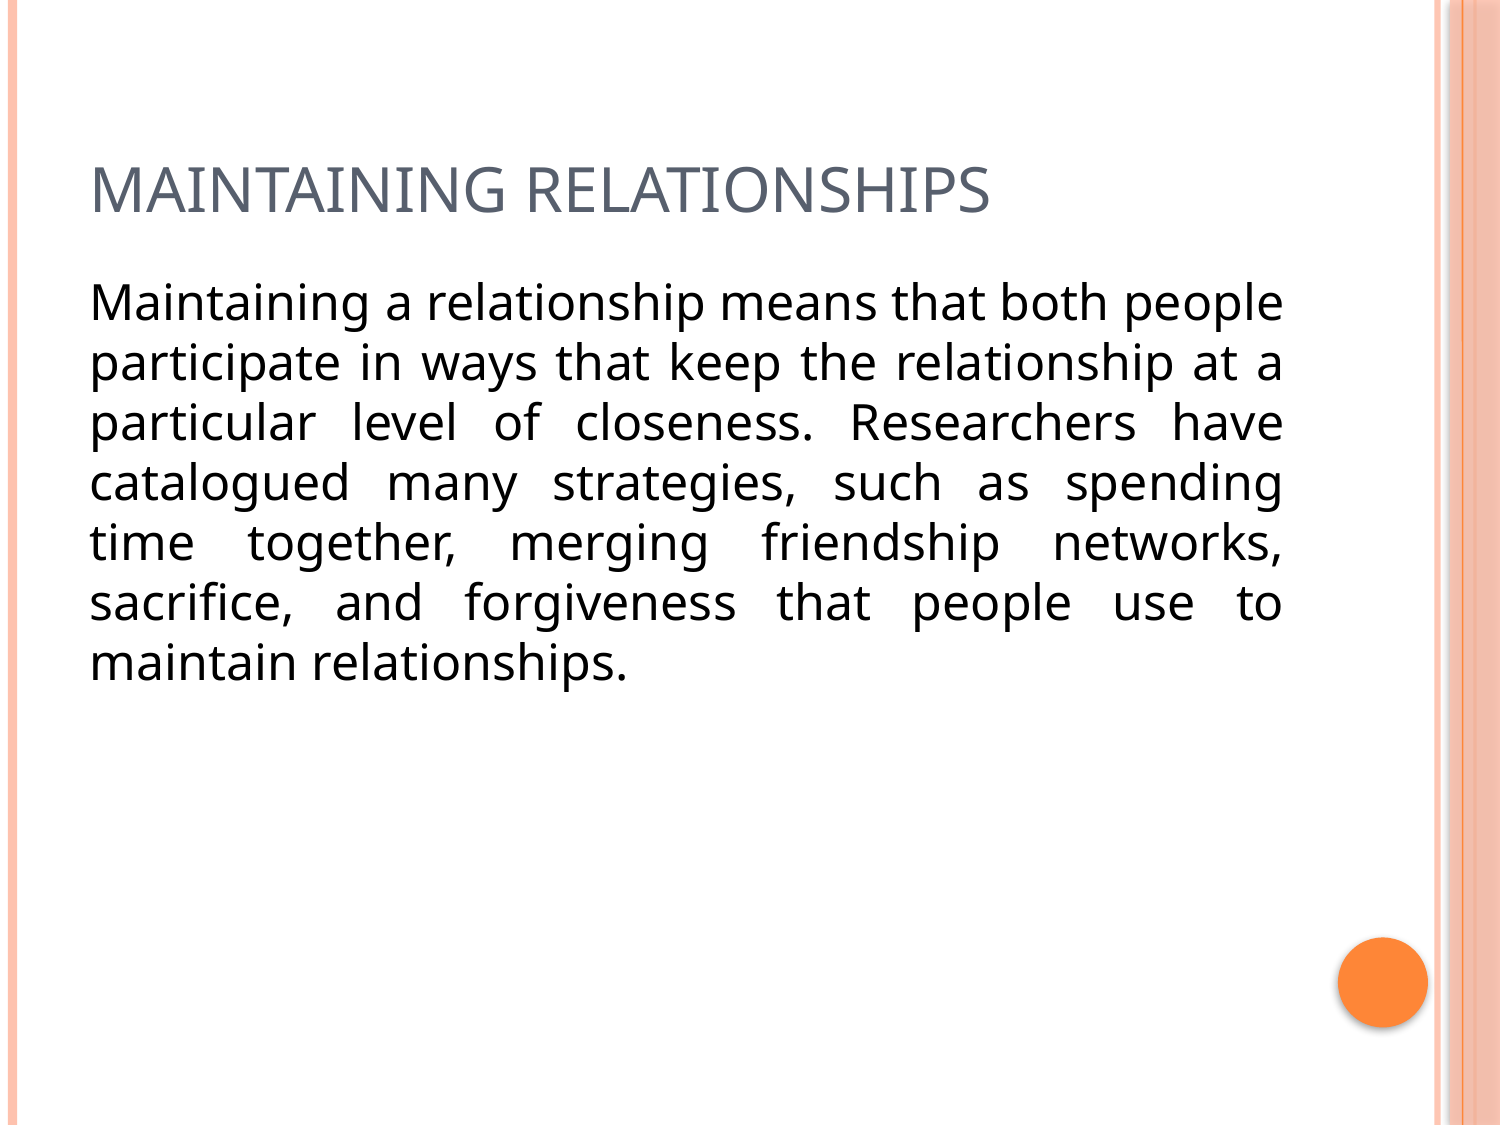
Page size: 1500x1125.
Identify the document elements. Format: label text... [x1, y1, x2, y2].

list Maintaining a relationship means that both people participate in ways that keep the relationship at a particular level of closeness. Researchers have catalogued many strategies, such as spending time together, merging friendship networks, sacrifice, and forgiveness that people use to maintain relationships. [75, 262, 1300, 1062]
title Maintaining Relationships [75, 45, 1300, 233]
